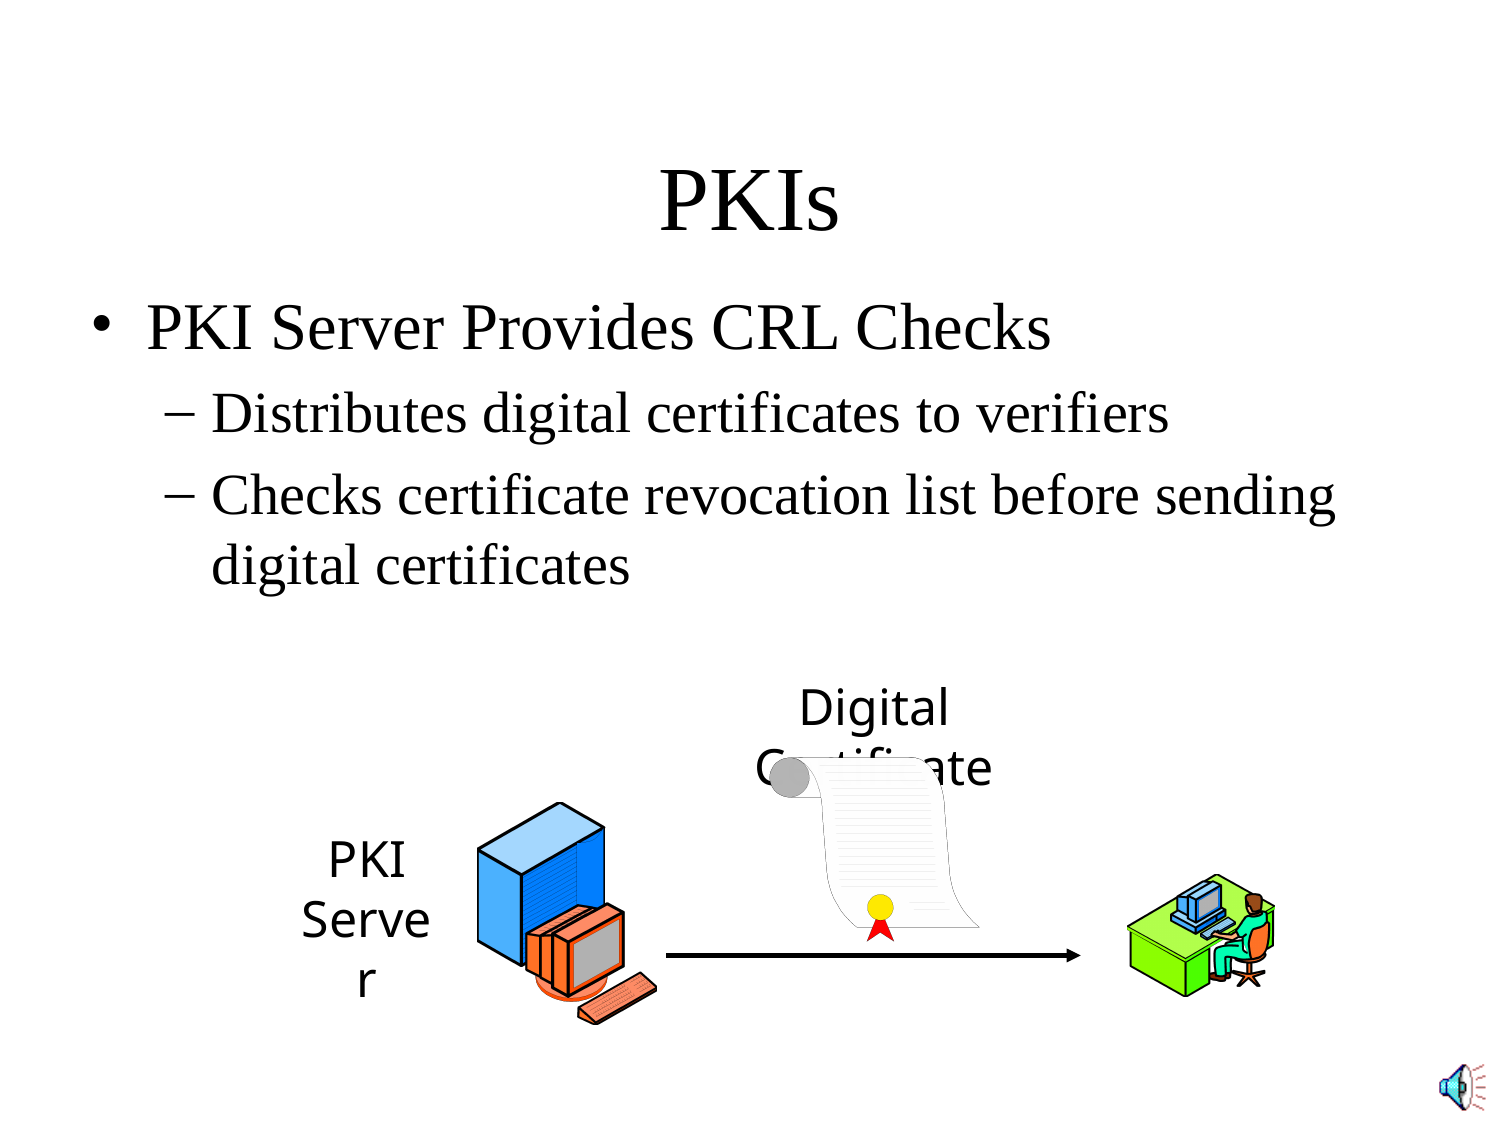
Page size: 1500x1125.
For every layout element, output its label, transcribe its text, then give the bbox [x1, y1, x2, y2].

picture [767, 756, 981, 944]
list PKI Server Provides CRL Checks Distributes digital certificates to verifiers Checks certificate revocation list before sending digital certificates [75, 275, 1417, 1007]
picture [1127, 874, 1276, 998]
text_box Digital Certificate [671, 667, 1078, 803]
title PKIs [112, 99, 1388, 275]
picture [477, 801, 657, 1026]
text_box PKI Server [281, 820, 453, 1016]
picture [1438, 1063, 1489, 1114]
